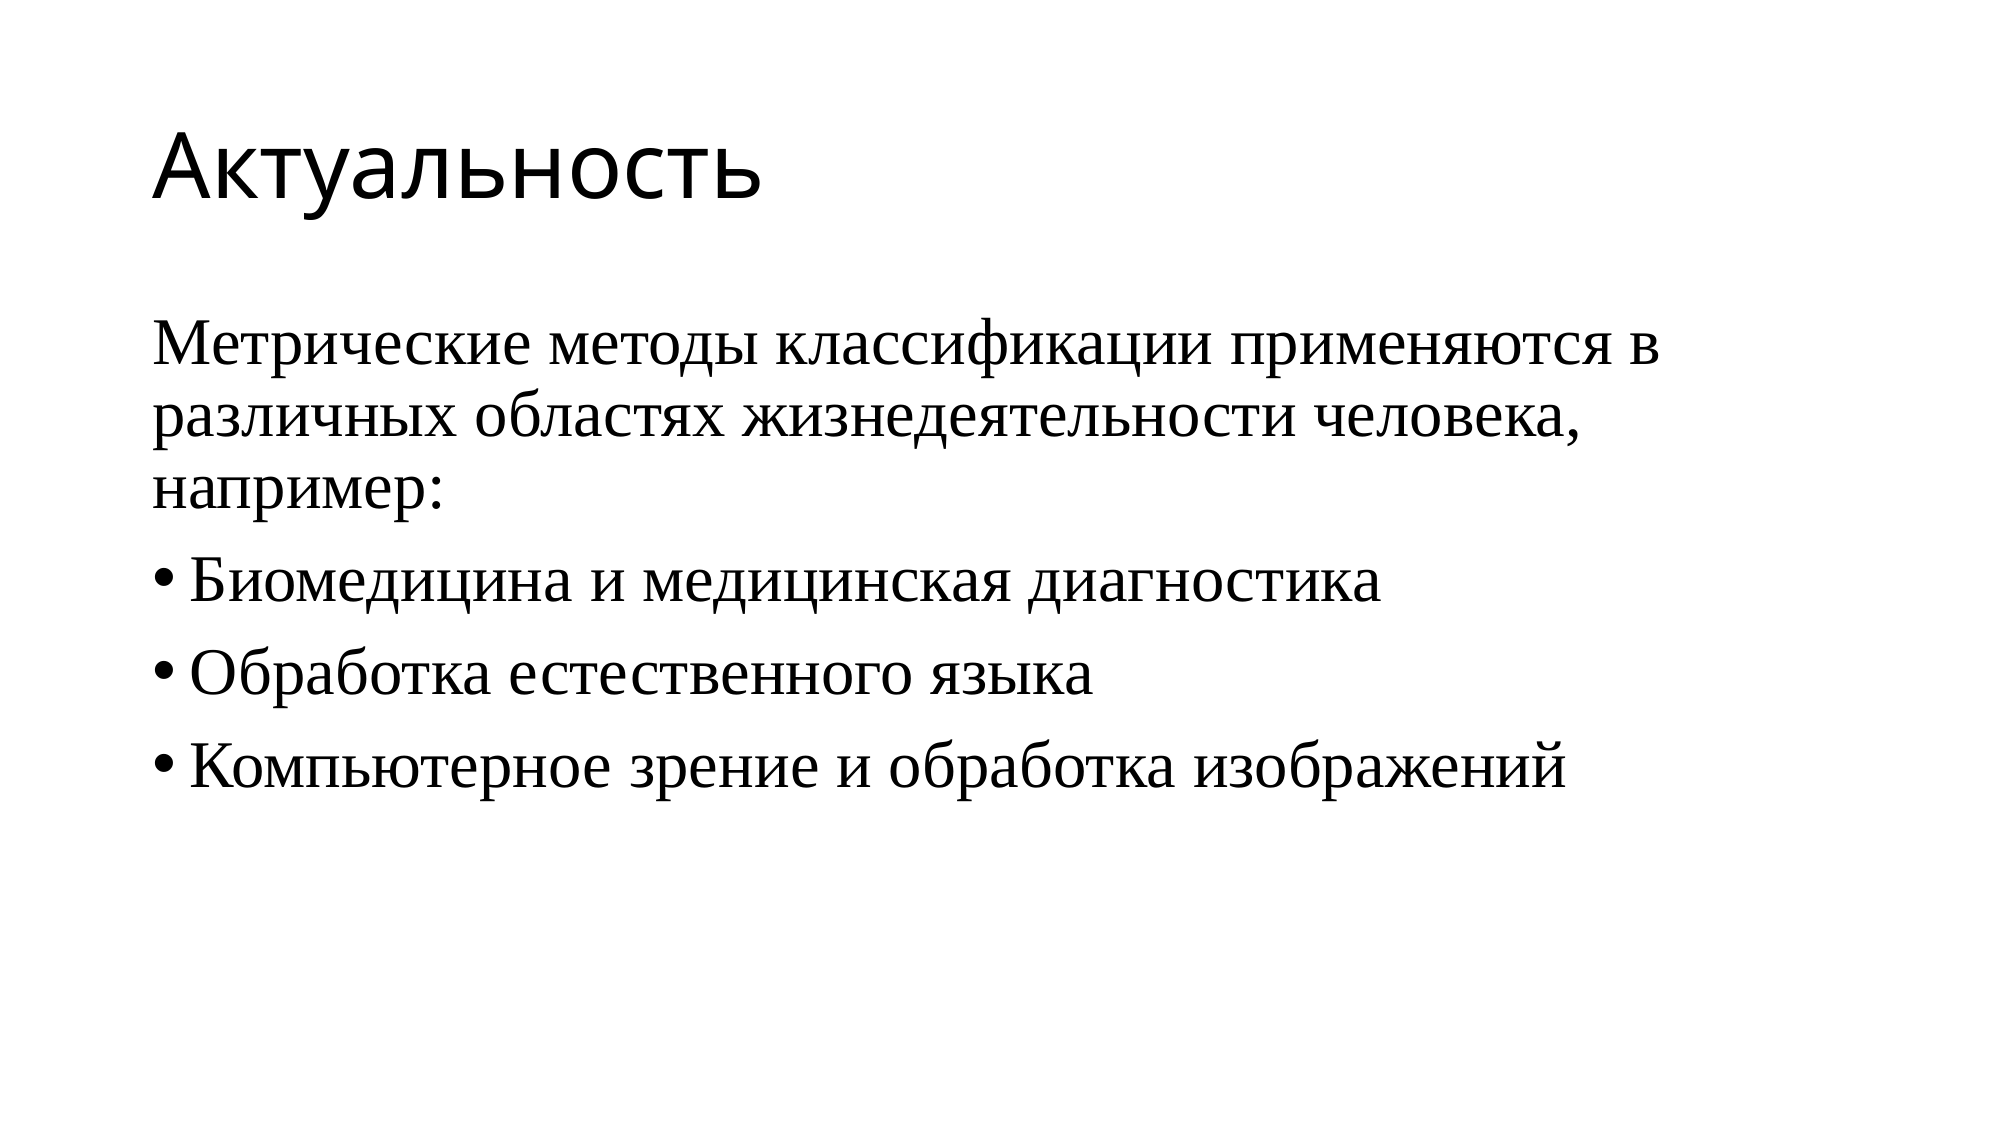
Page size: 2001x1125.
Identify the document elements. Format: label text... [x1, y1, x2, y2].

list Метрические методы классификации применяются в различных областях жизнедеятельности человека, например: Биомедицина и медицинская диагностика Обработка естественного языка Компьютерное зрение и обработка изображений [137, 299, 1863, 1014]
title Актуальность [137, 59, 1863, 278]
